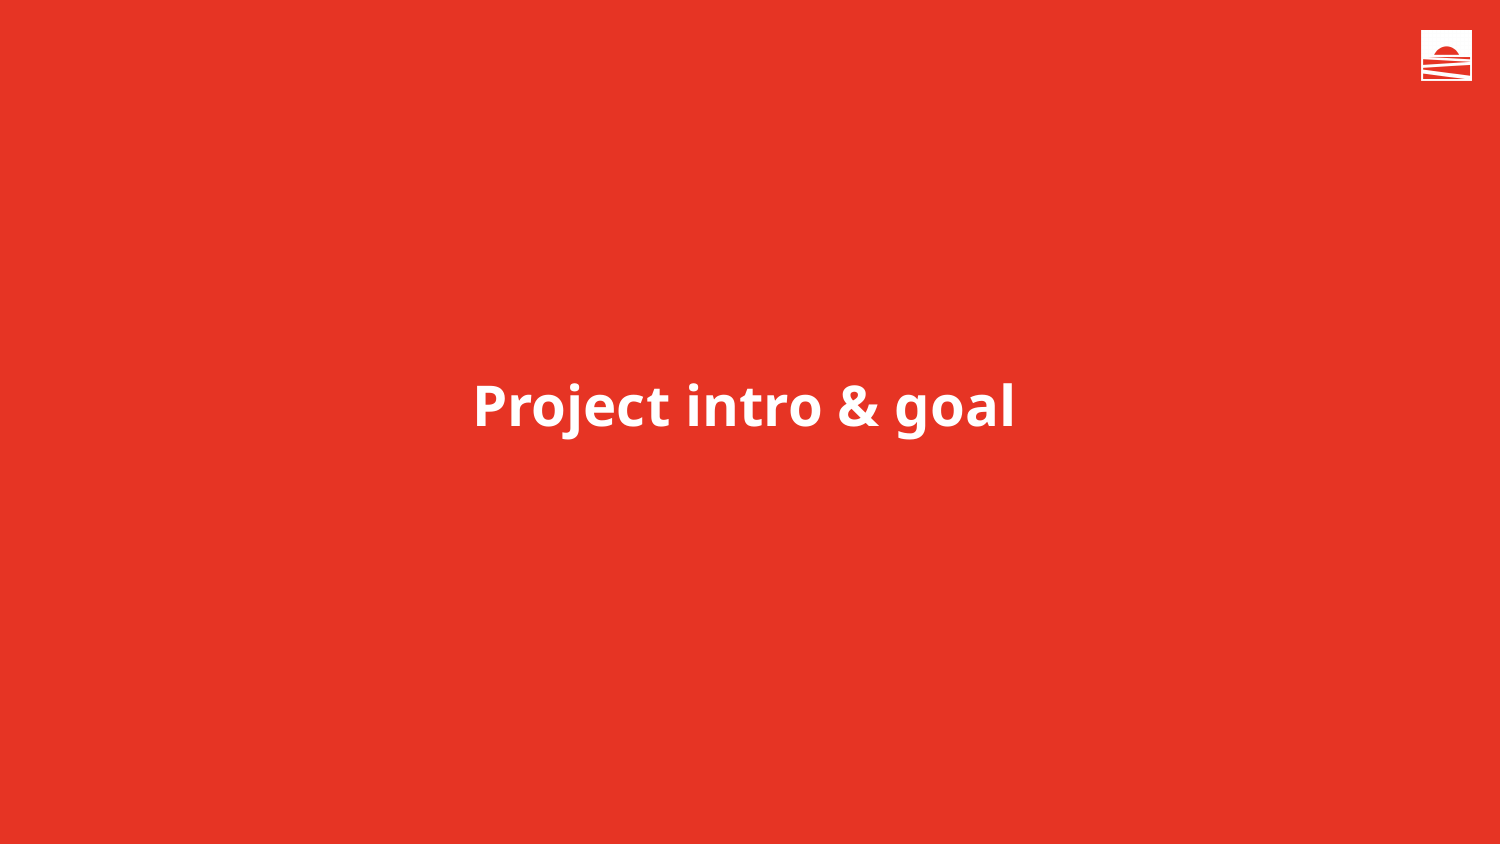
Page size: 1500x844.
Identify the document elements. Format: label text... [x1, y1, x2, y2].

picture [1421, 30, 1472, 81]
title Project intro & goal [269, 366, 1231, 478]
